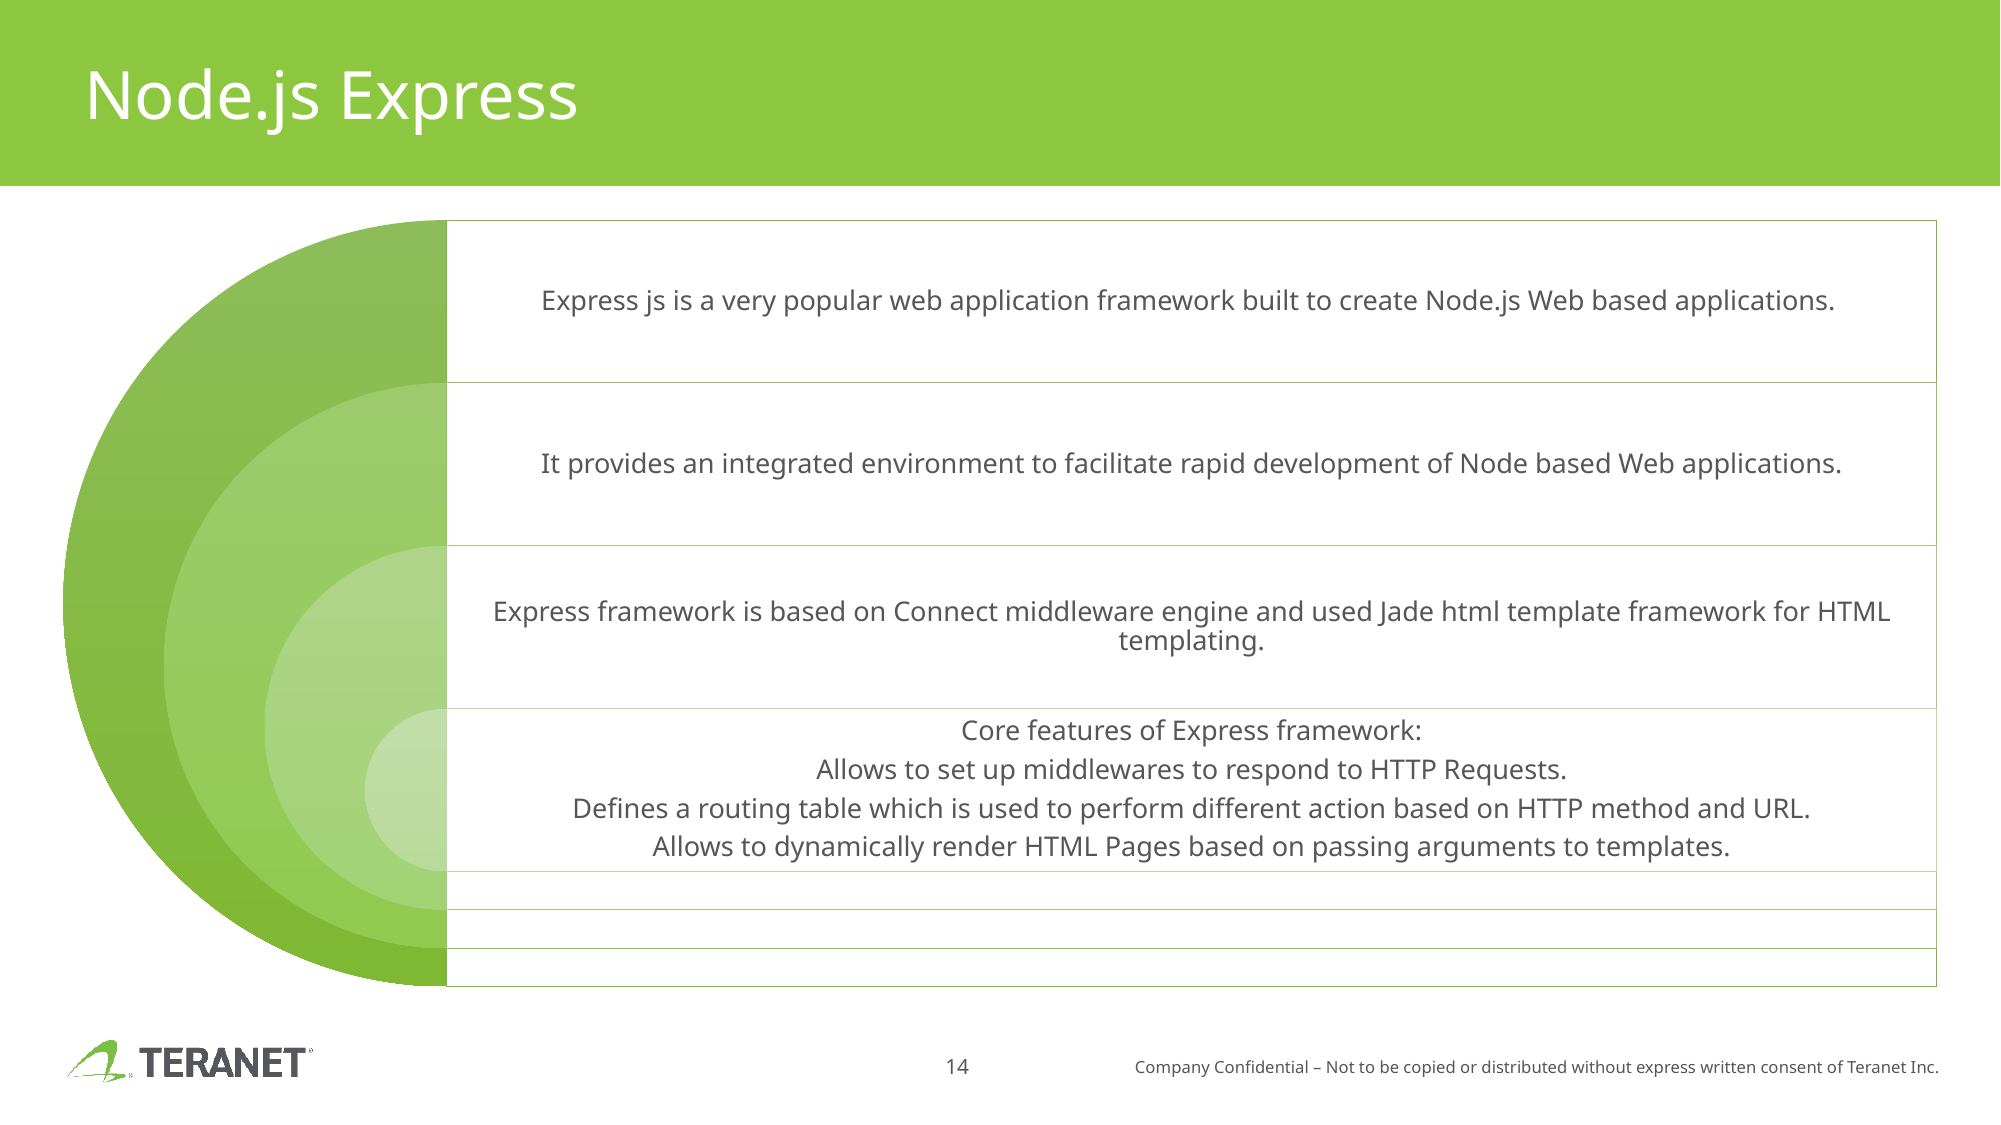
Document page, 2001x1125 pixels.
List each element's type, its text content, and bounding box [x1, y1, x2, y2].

slide_number 14 [904, 1037, 1011, 1098]
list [63, 220, 1937, 987]
title Node.js Express [69, 57, 1943, 142]
picture [65, 1038, 318, 1083]
